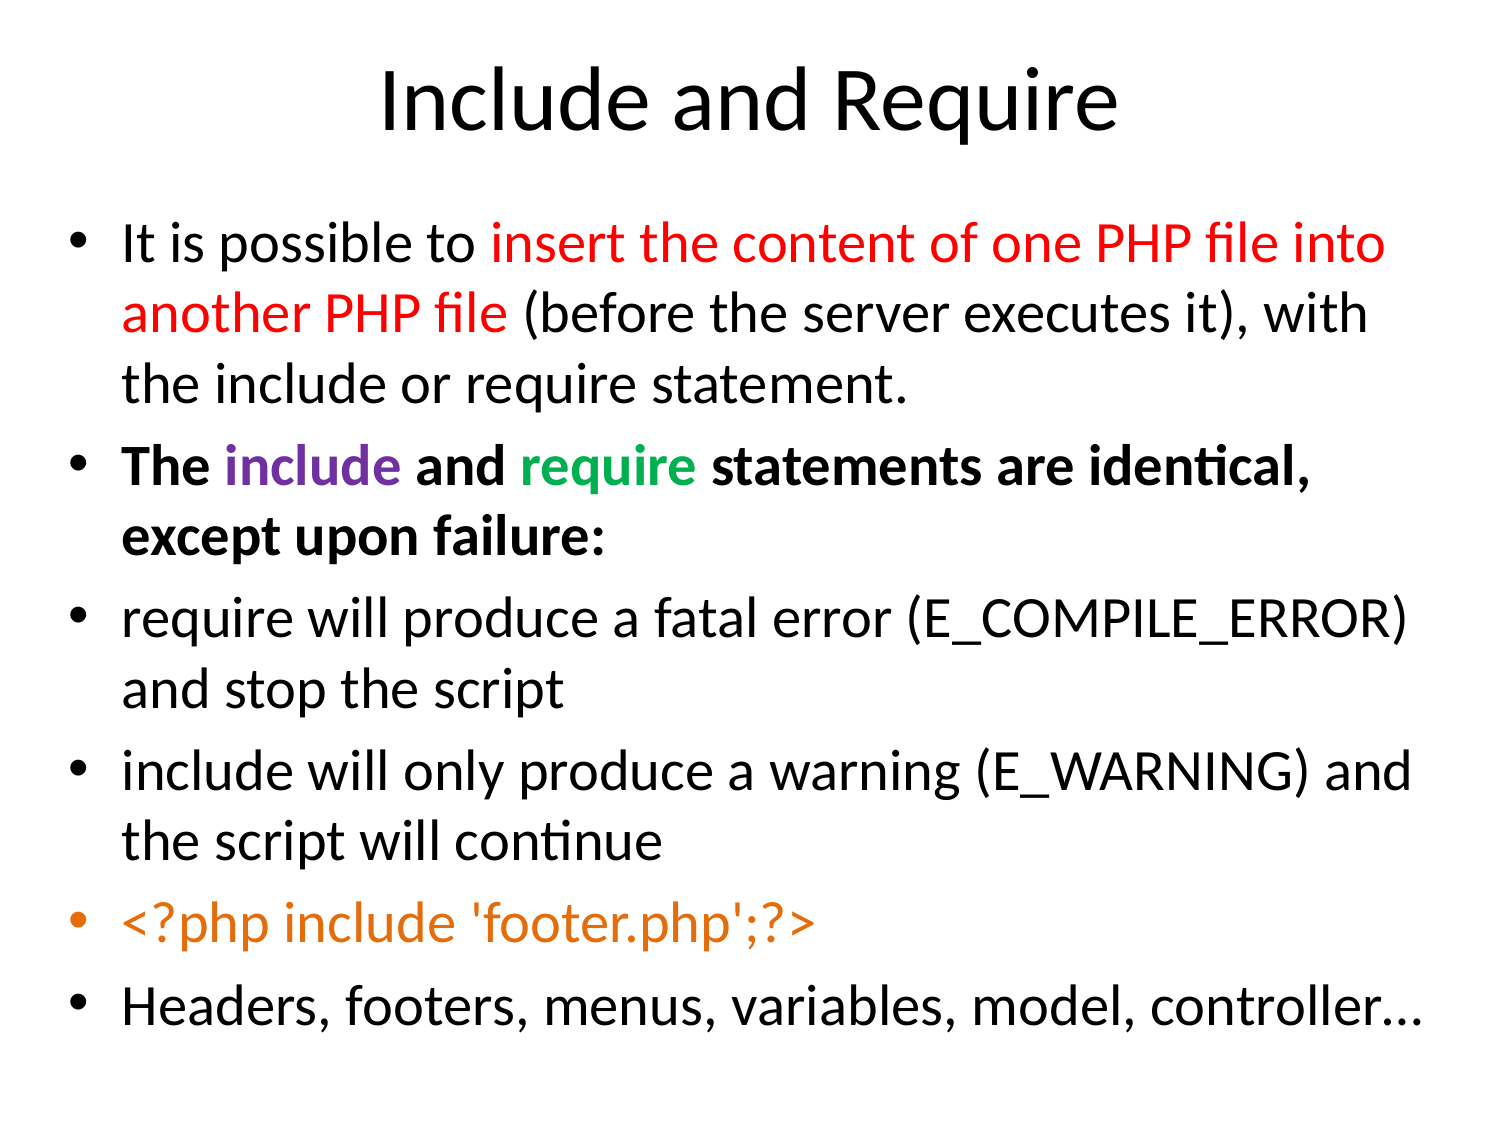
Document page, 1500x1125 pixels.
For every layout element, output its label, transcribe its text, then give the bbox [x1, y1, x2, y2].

title Include and Require [75, 0, 1425, 188]
list It is possible to insert the content of one PHP file into another PHP file (before the server executes it), with the include or require statement. The include and require statements are identical, except upon failure: require will produce a fatal error (E_COMPILE_ERROR) and stop the script include will only produce a warning (E_WARNING) and the script will continue <?php include 'footer.php';?> Headers, footers, menus, variables, model, controller… [53, 196, 1447, 1067]
